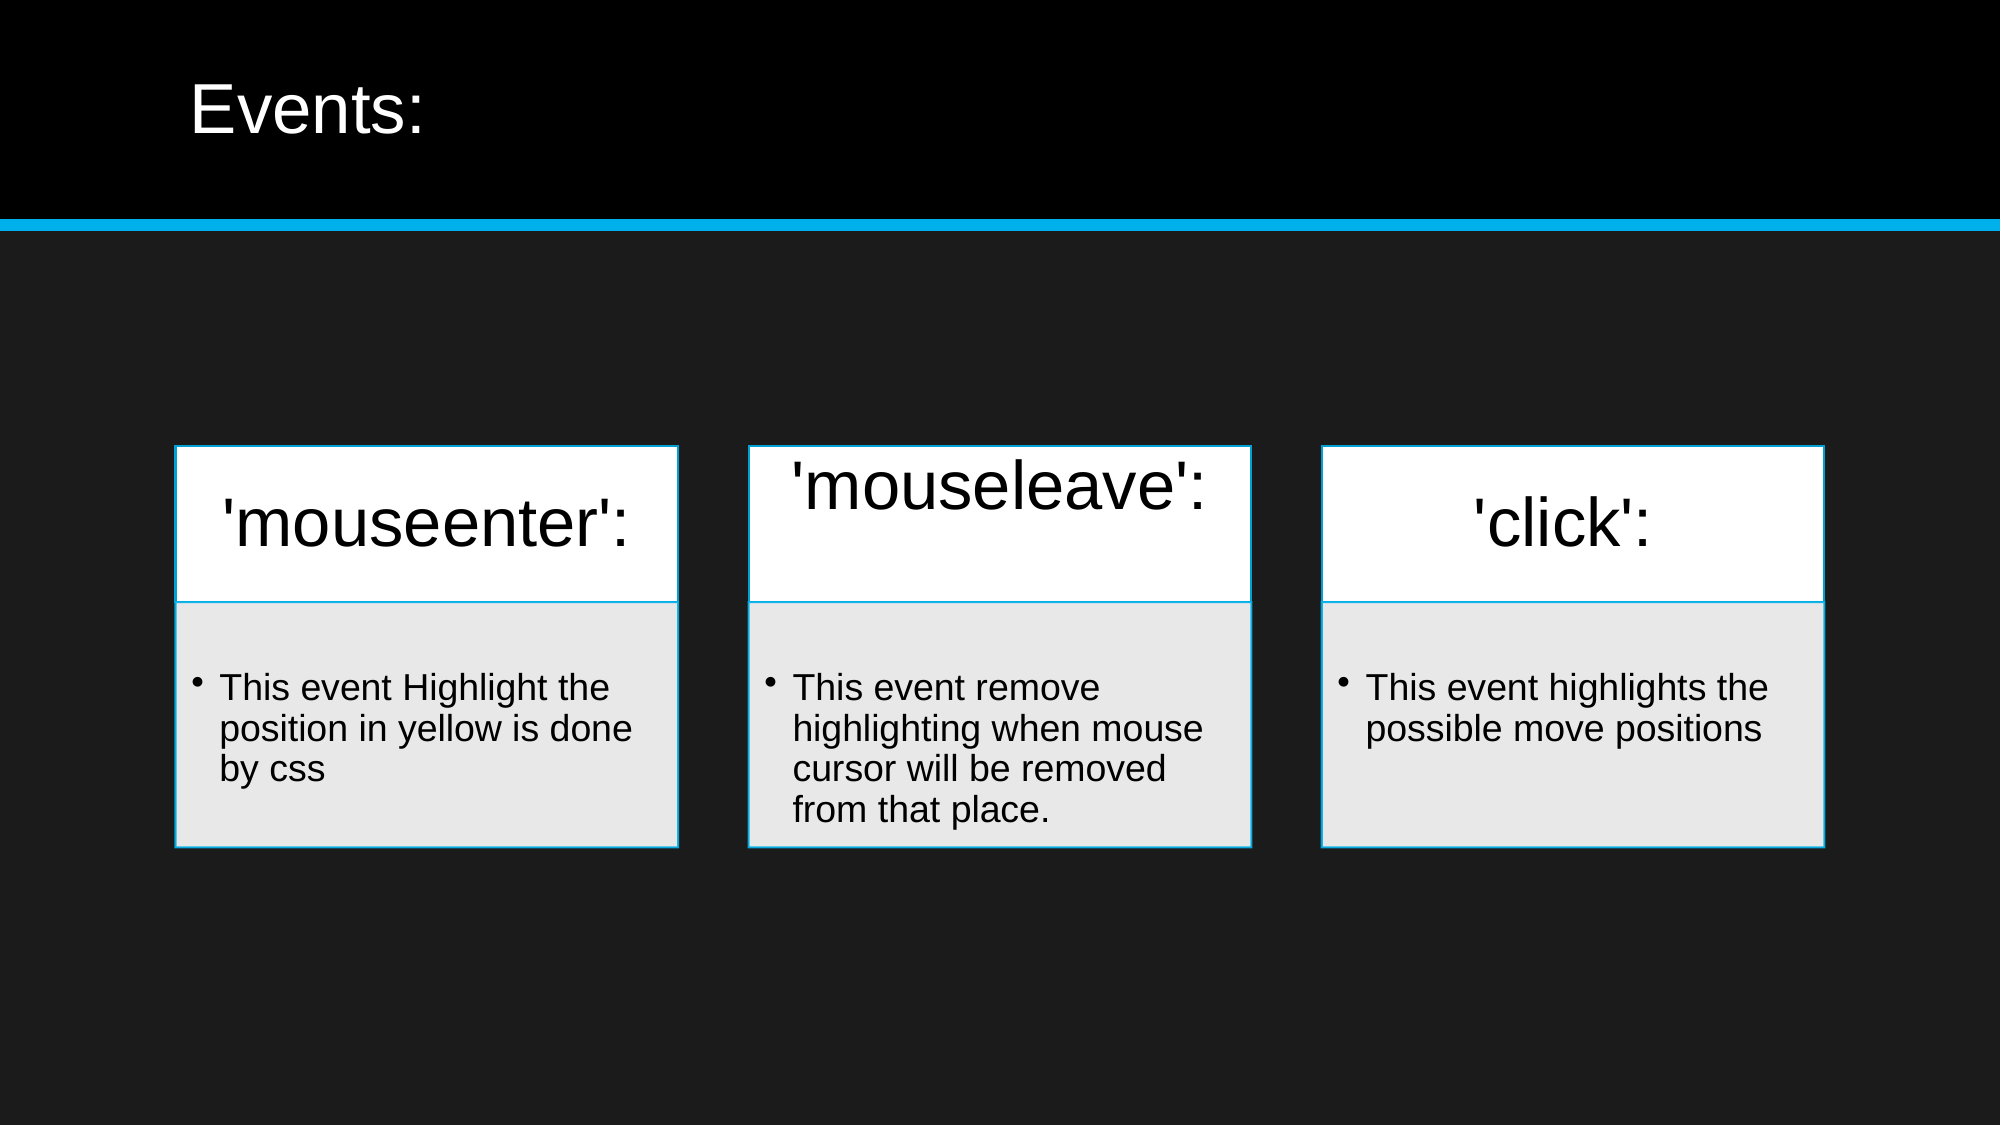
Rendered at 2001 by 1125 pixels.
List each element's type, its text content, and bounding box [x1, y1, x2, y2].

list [174, 281, 1825, 1013]
title Events: [174, 20, 1825, 201]
